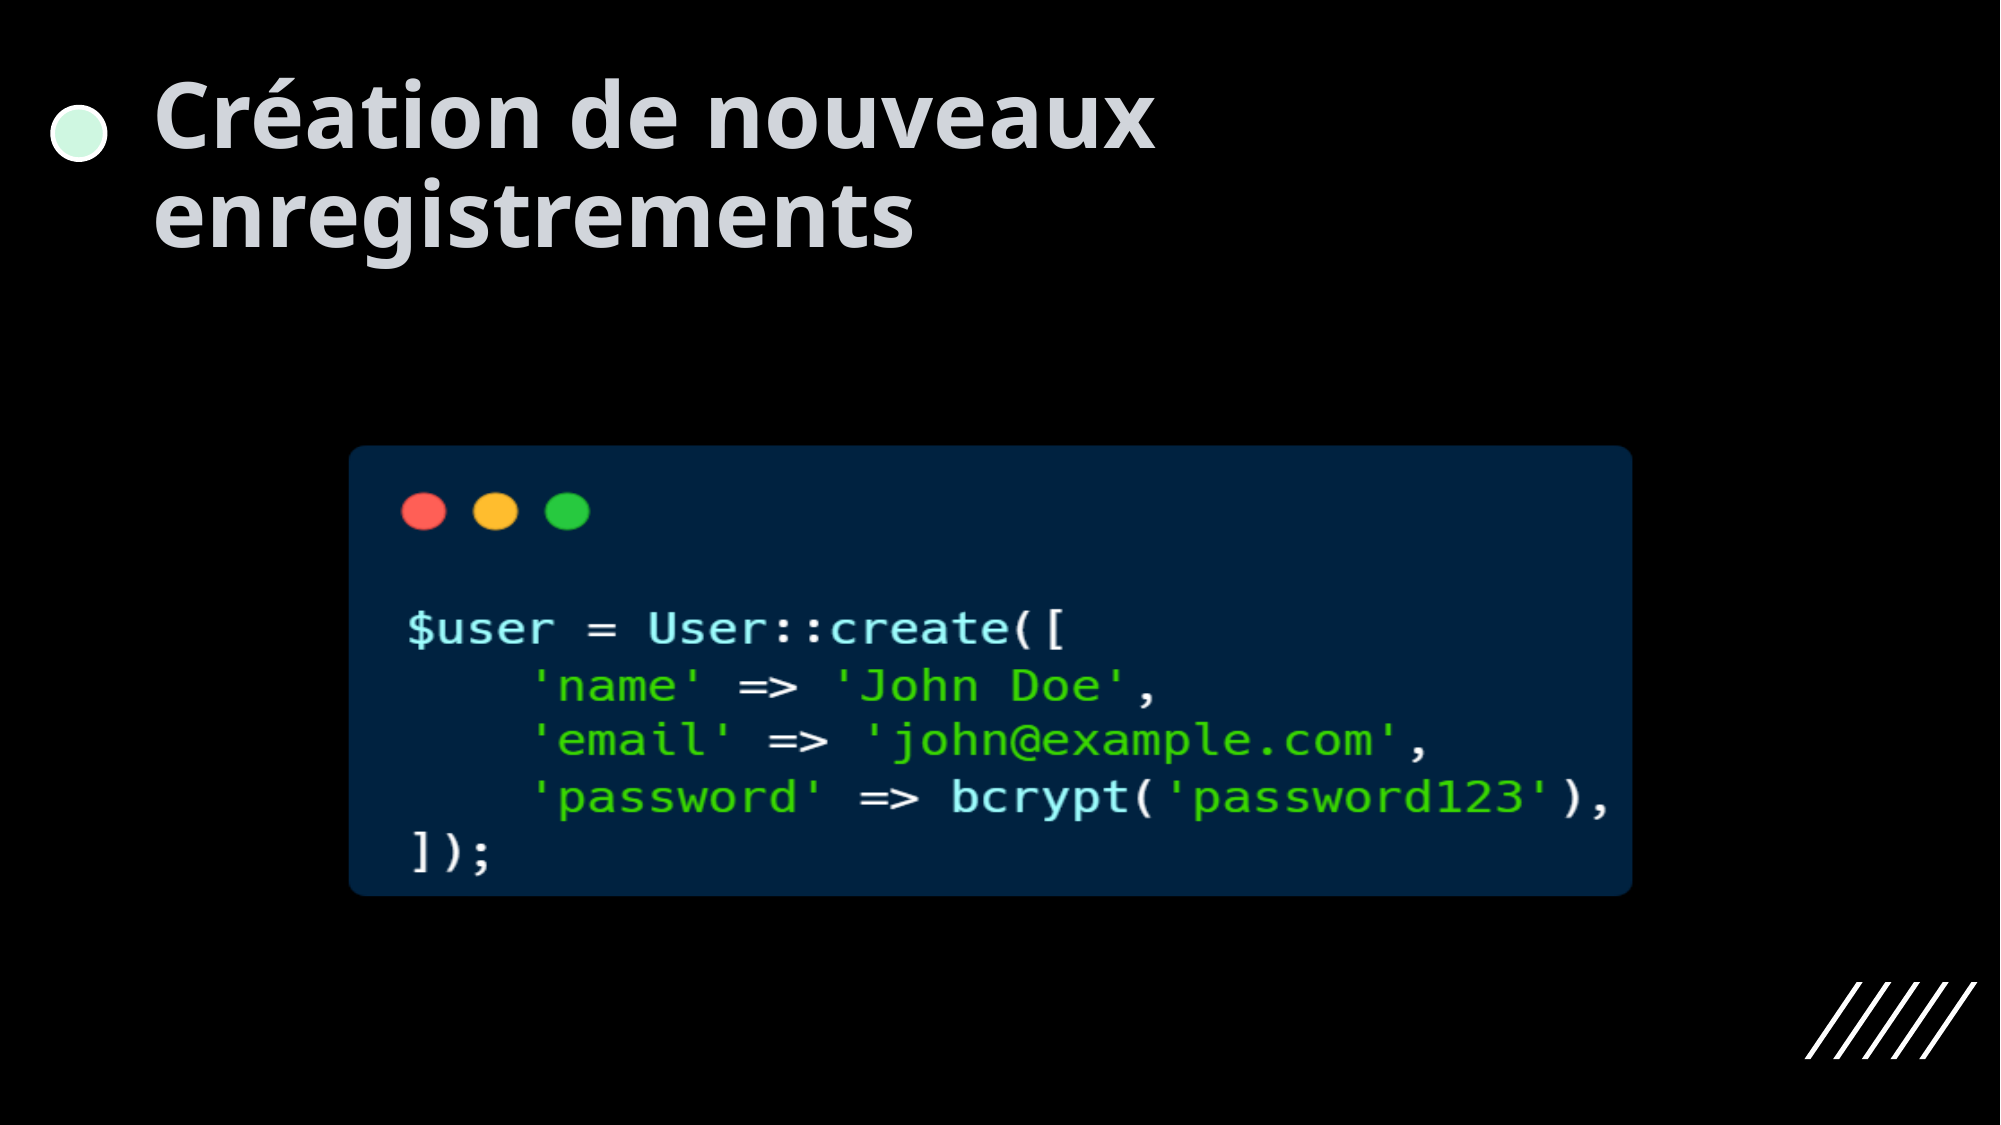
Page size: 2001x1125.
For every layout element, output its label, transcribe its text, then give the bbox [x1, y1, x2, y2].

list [148, 277, 1834, 1066]
title Création de nouveaux enregistrements [137, 59, 1863, 278]
